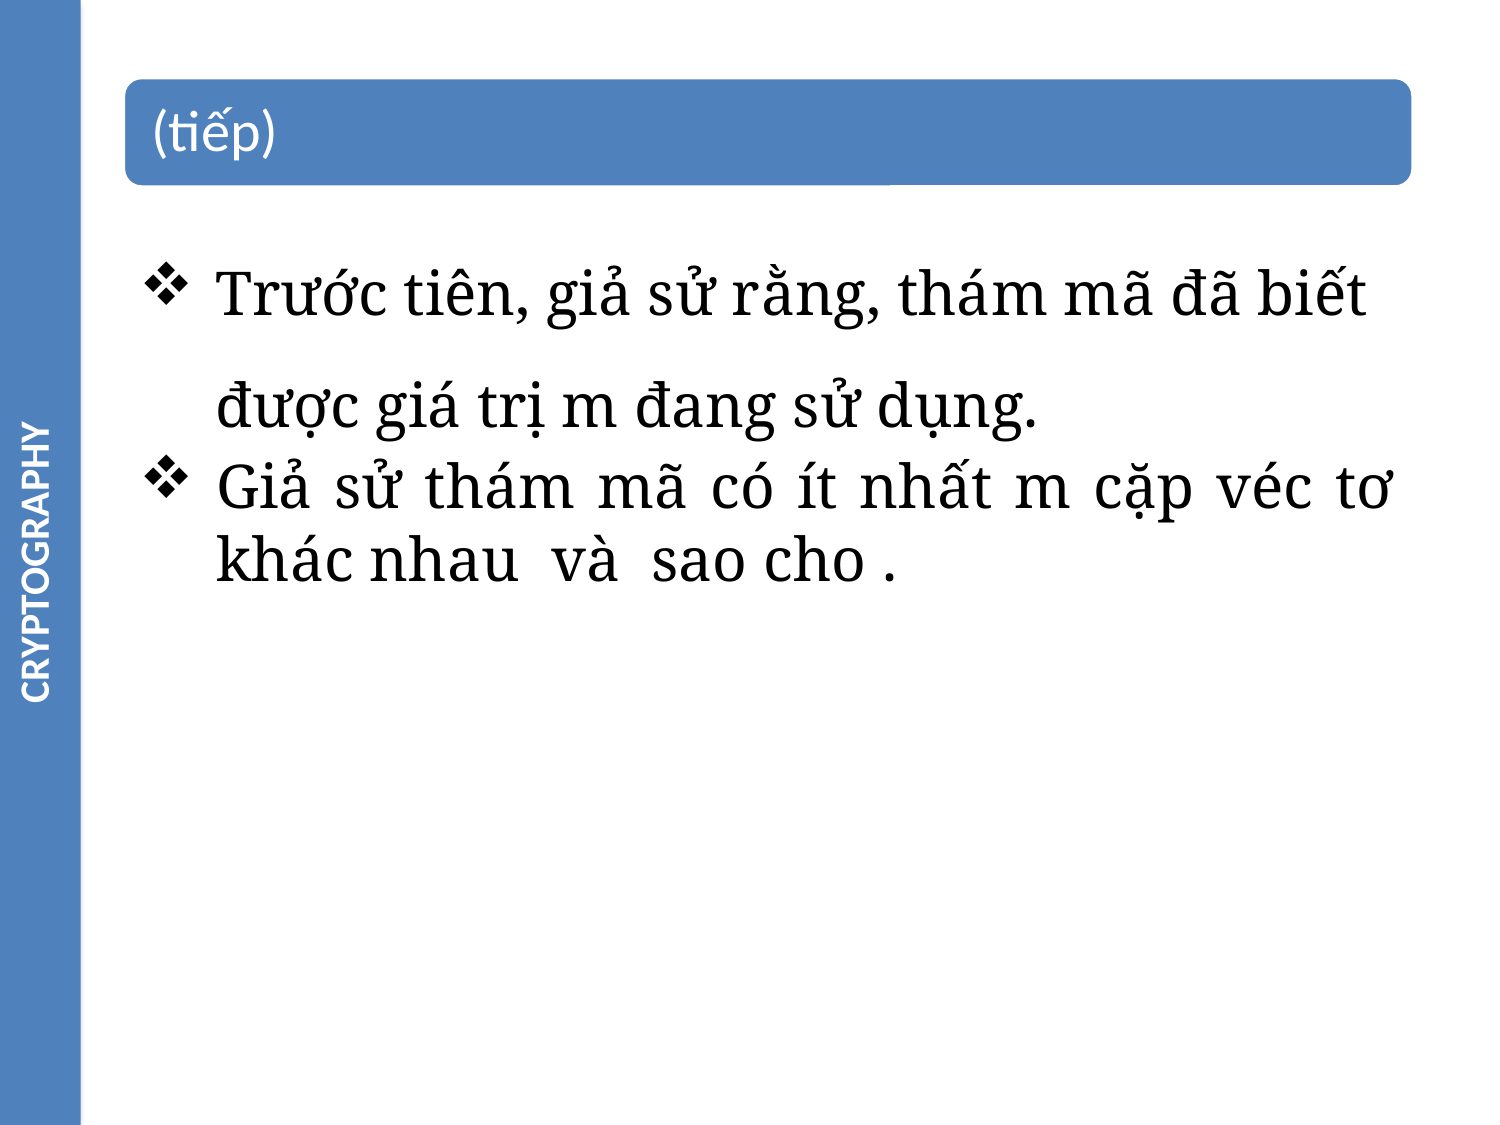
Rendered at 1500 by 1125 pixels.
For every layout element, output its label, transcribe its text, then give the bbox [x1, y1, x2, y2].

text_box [122, 76, 1414, 189]
text_box CRYPTOGRAPHY [0, 0, 84, 1125]
